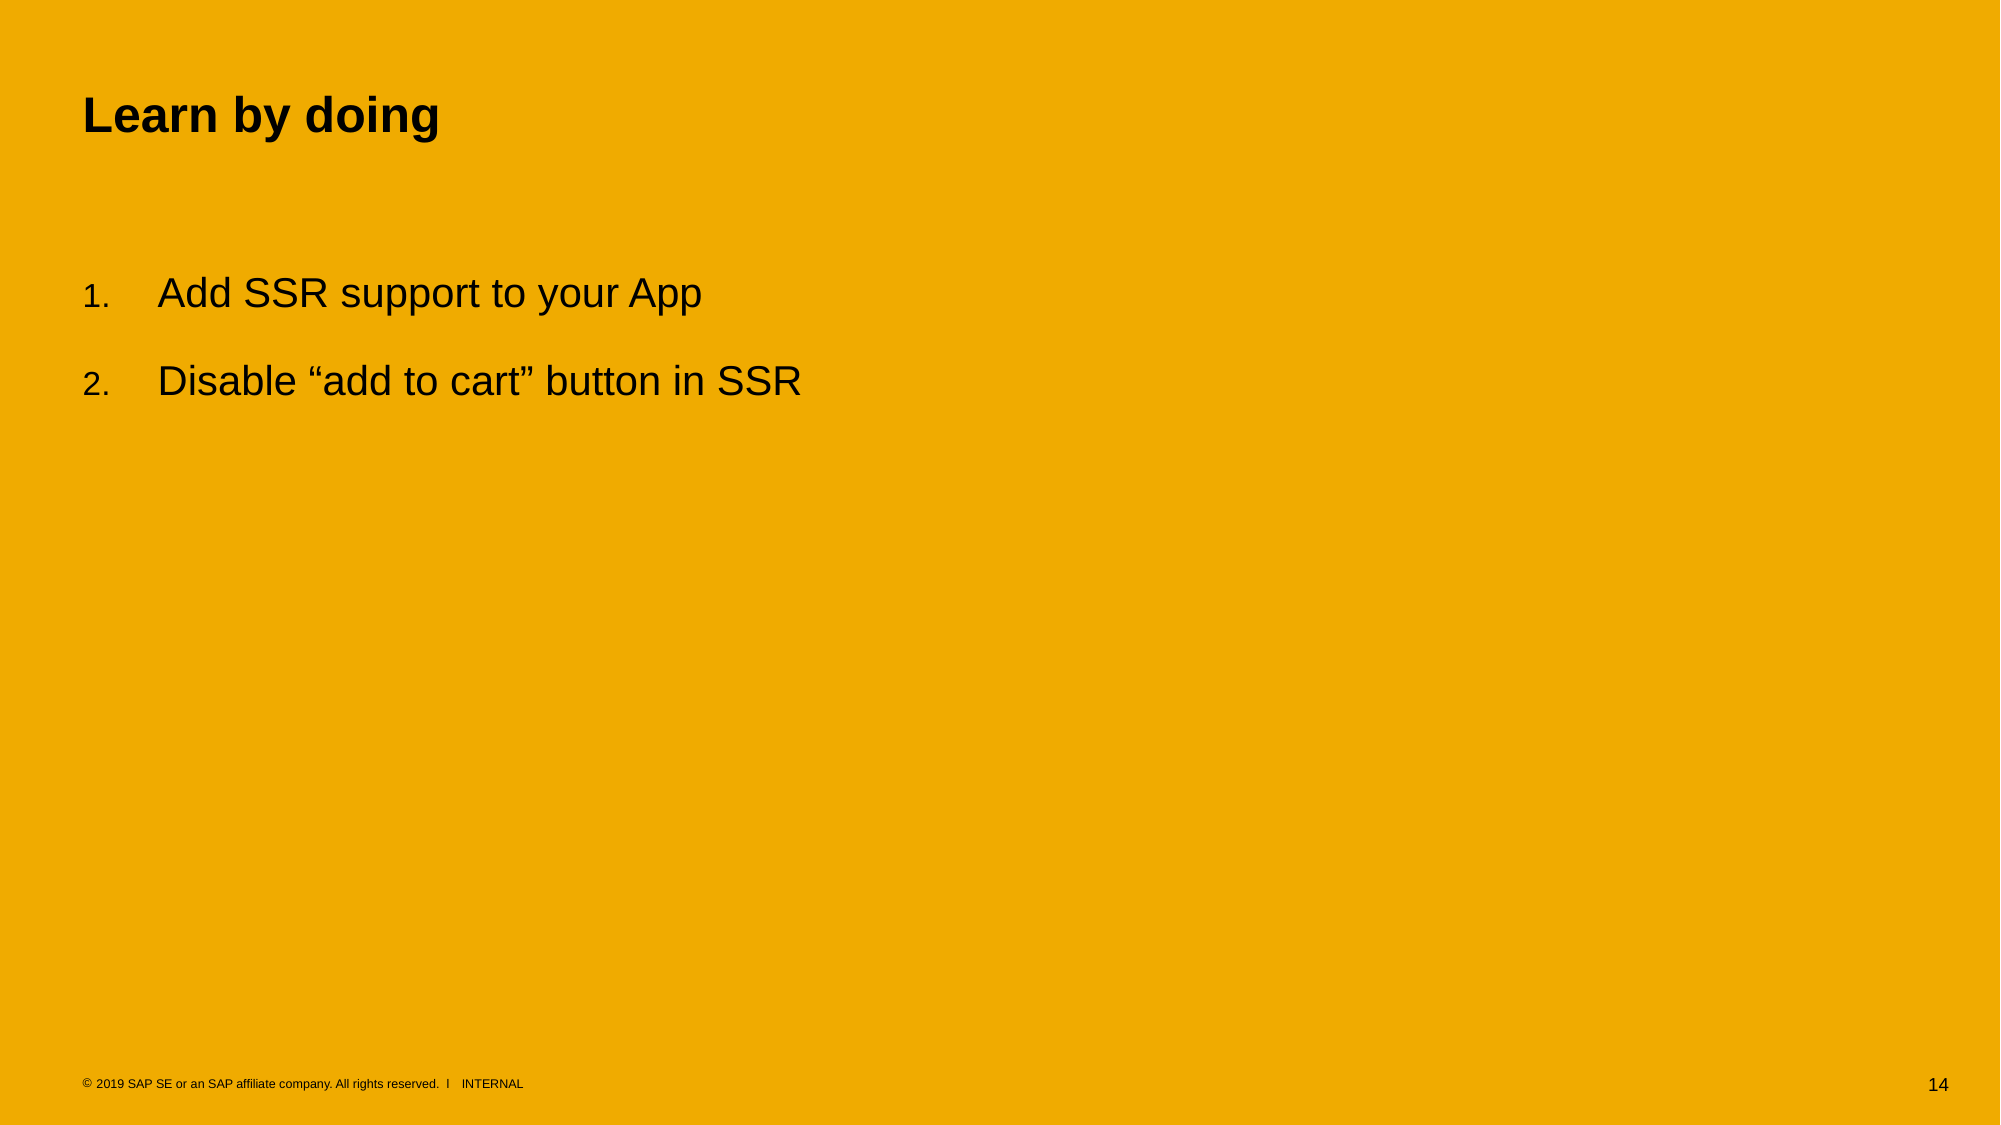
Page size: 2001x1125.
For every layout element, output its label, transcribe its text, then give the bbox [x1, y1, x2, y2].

list Add SSR support to your App Disable “add to cart” button in SSR [82, 265, 1918, 1040]
title Learn by doing [82, 82, 1918, 144]
